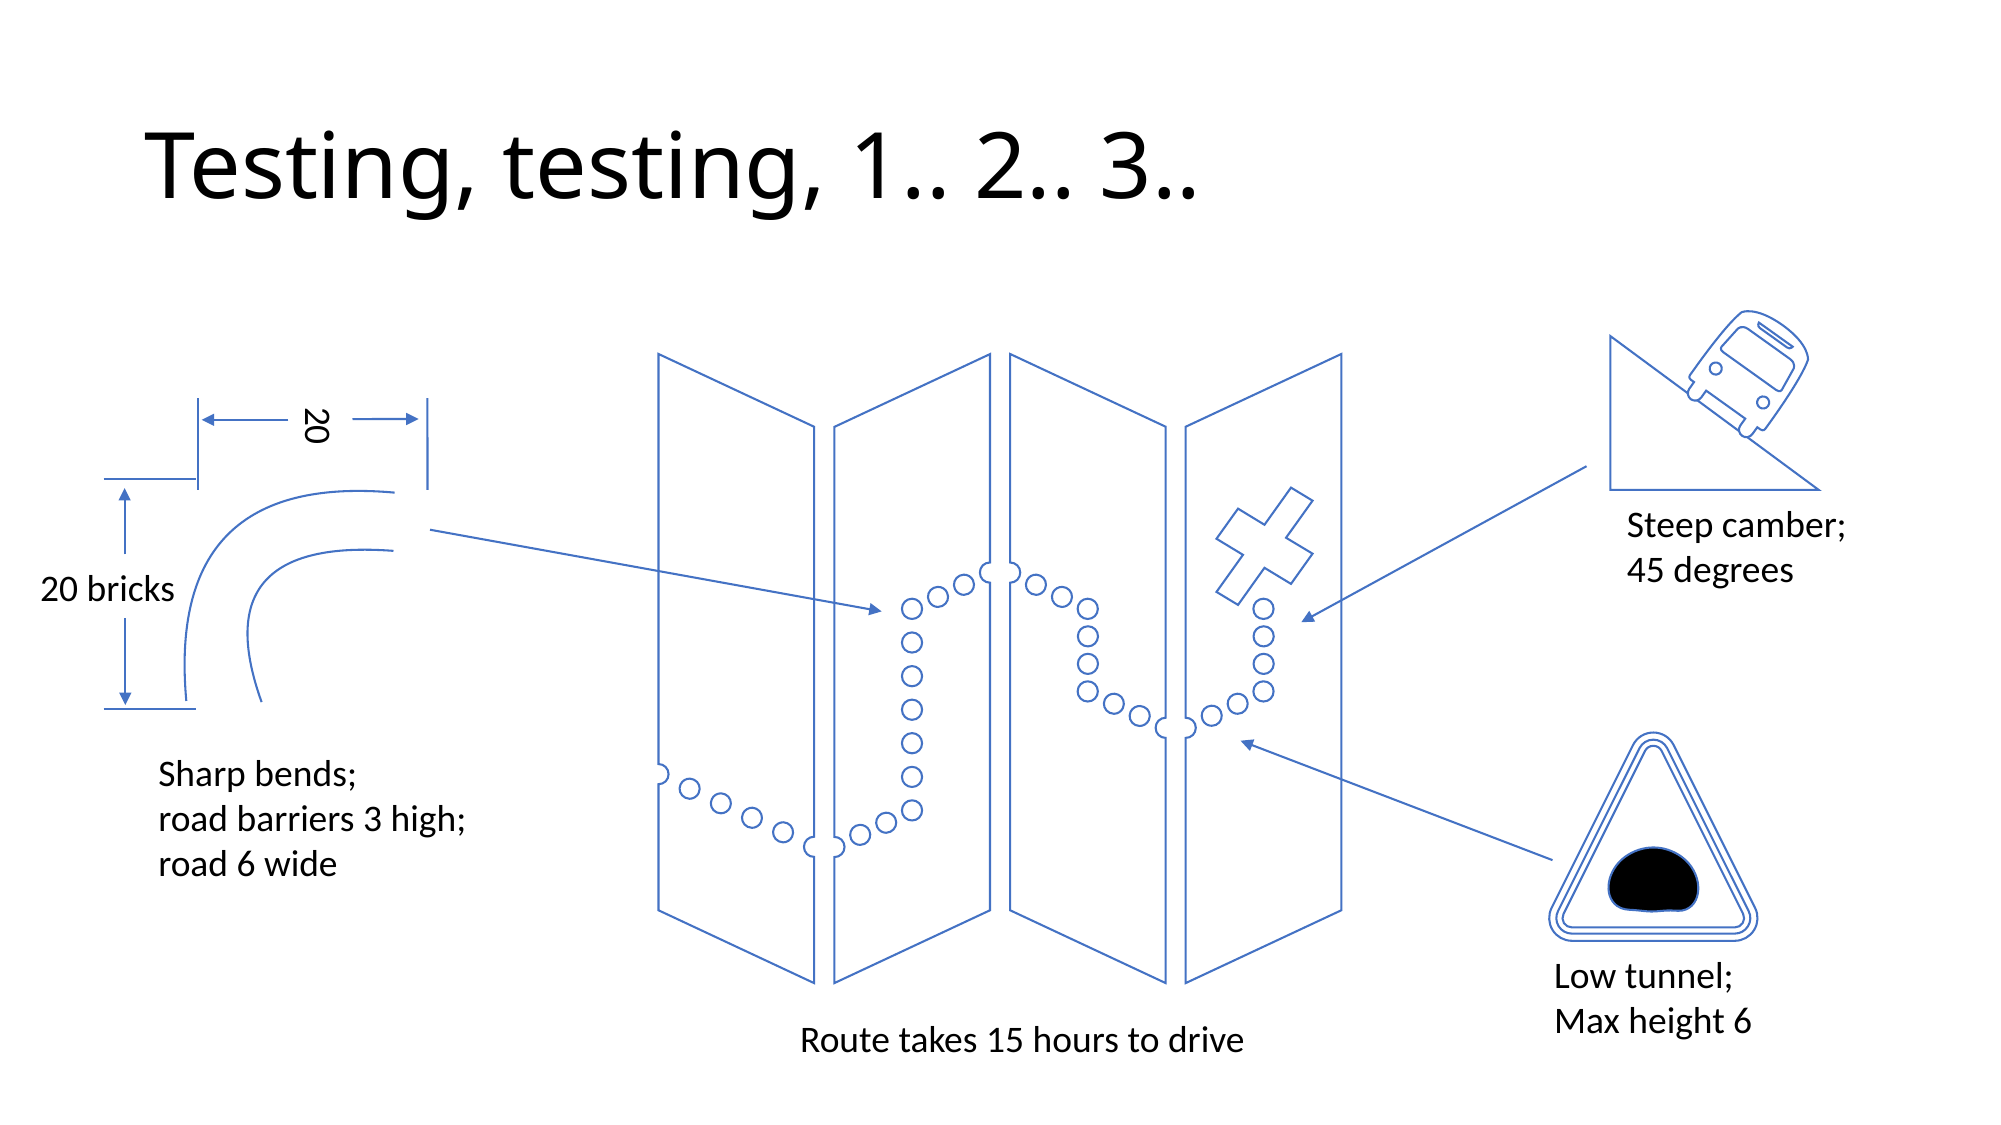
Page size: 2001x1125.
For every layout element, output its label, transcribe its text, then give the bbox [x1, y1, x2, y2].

text_box [1010, 353, 1166, 984]
text_box [658, 572, 815, 984]
text_box [1608, 847, 1699, 912]
text_box [1240, 739, 1553, 861]
text_box [1687, 311, 1809, 438]
text_box 20 bricks [32, 556, 183, 617]
text_box [184, 490, 395, 701]
text_box 20 [290, 399, 350, 453]
text_box [118, 488, 131, 555]
title Testing, testing, 1.. 2.. 3.. [136, 59, 1863, 278]
text_box [1185, 353, 1342, 984]
text_box [1610, 336, 1819, 490]
text_box [119, 618, 132, 706]
text_box [201, 413, 289, 426]
text_box Steep camber; 45 degrees [1619, 492, 1855, 598]
text_box [658, 353, 815, 599]
text_box Route takes 15 hours to drive [792, 1008, 1253, 1068]
text_box Low tunnel; Max height 6 [1546, 943, 1761, 1049]
text_box Sharp bends; road barriers 3 high; road 6 wide [150, 741, 475, 891]
text_box [247, 549, 394, 703]
text_box [1301, 466, 1587, 623]
text_box [352, 412, 419, 426]
text_box [430, 529, 882, 616]
text_box [834, 354, 991, 984]
text_box [1549, 732, 1758, 941]
